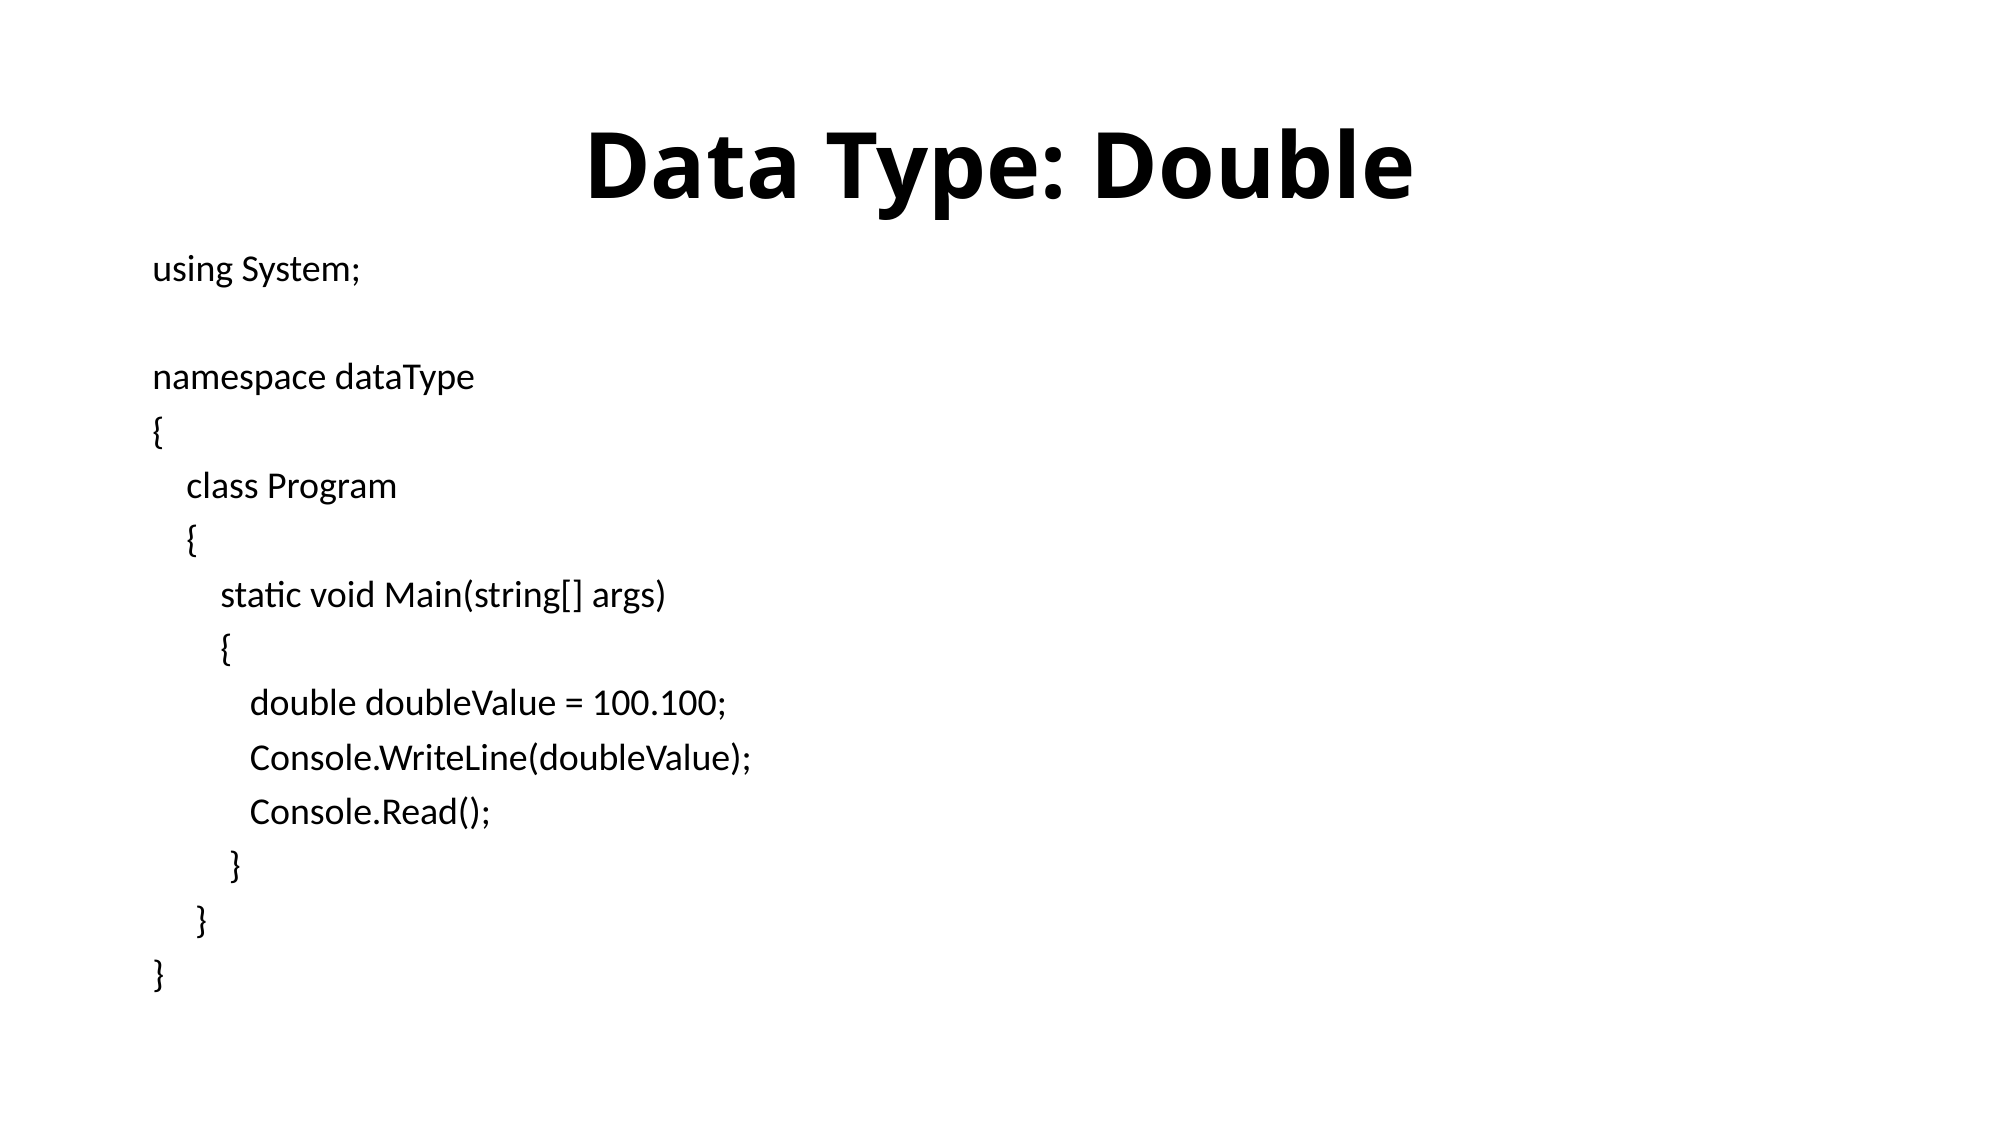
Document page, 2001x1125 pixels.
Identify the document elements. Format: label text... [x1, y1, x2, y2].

list using System; namespace dataType { class Program { static void Main(string[] args) { double doubleValue = 100.100; Console.WriteLine(doubleValue); Console.Read(); } } } [137, 241, 1863, 1014]
title Data Type: Double [137, 59, 1863, 241]
